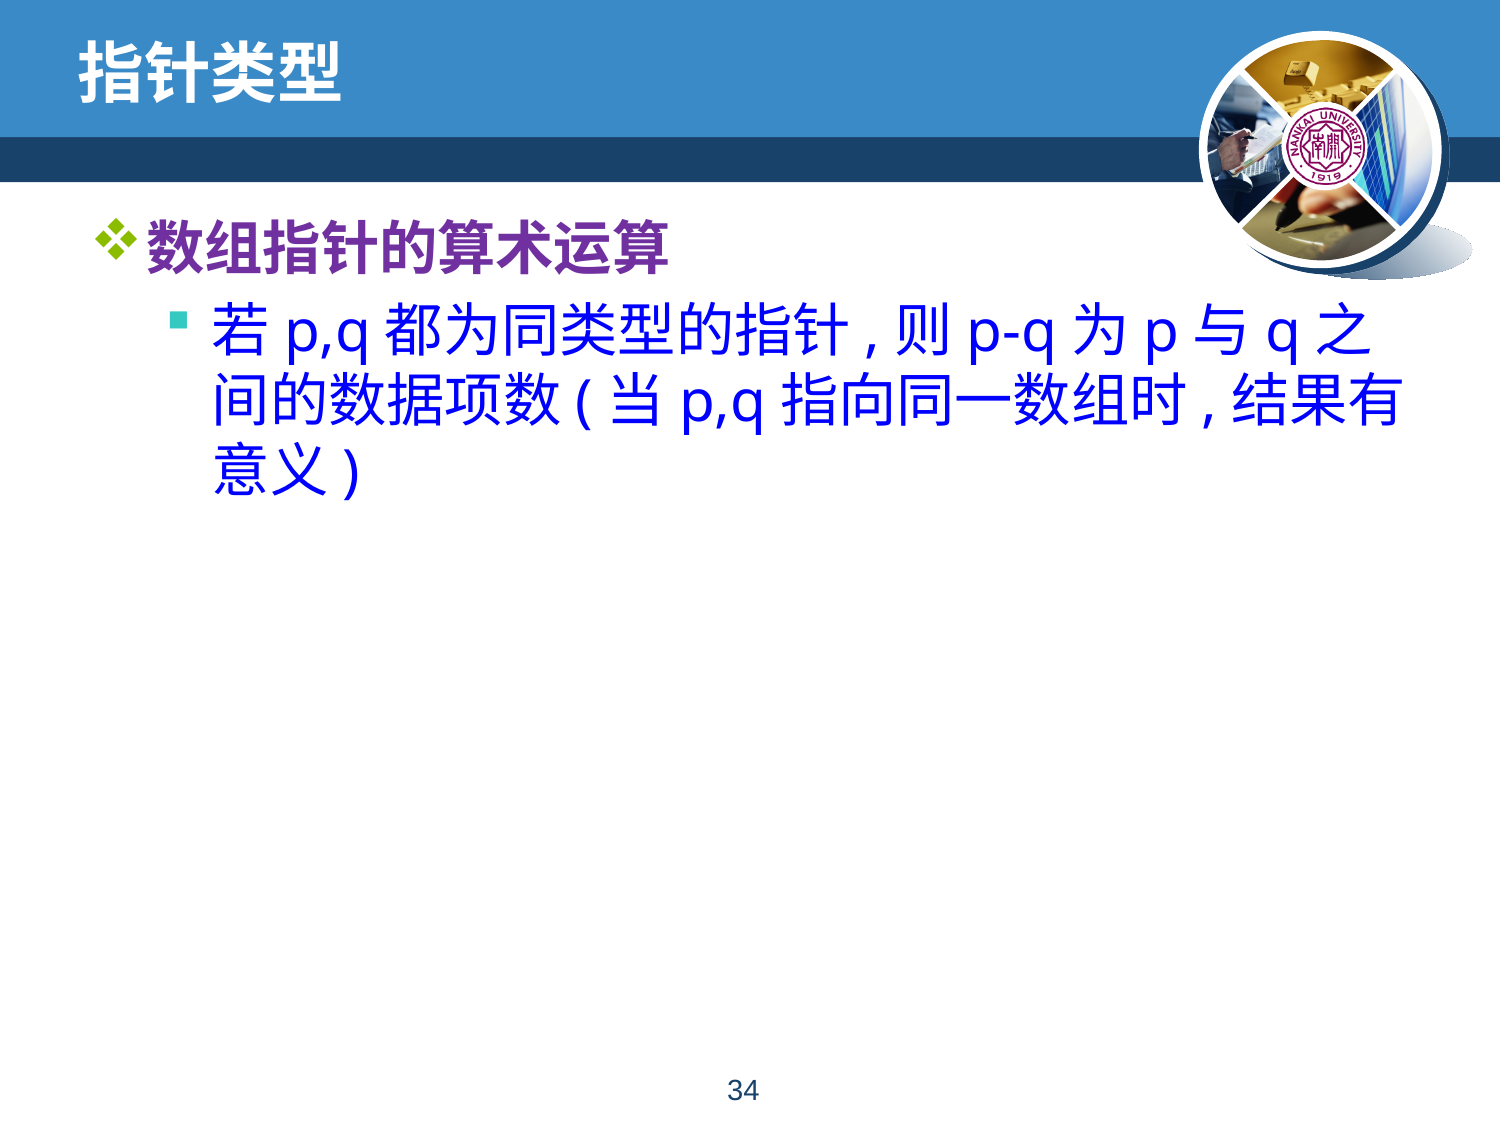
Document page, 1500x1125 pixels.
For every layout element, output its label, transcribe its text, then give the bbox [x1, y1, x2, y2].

picture [1207, 40, 1433, 203]
list 数组指针的算术运算 若p,q都为同类型的指针,则p-q为p与q之间的数据项数(当p,q指向同一数组时,结果有意义) [75, 203, 1425, 1065]
title 指针类型 [62, 24, 1275, 118]
slide_number 33 [607, 1063, 879, 1112]
